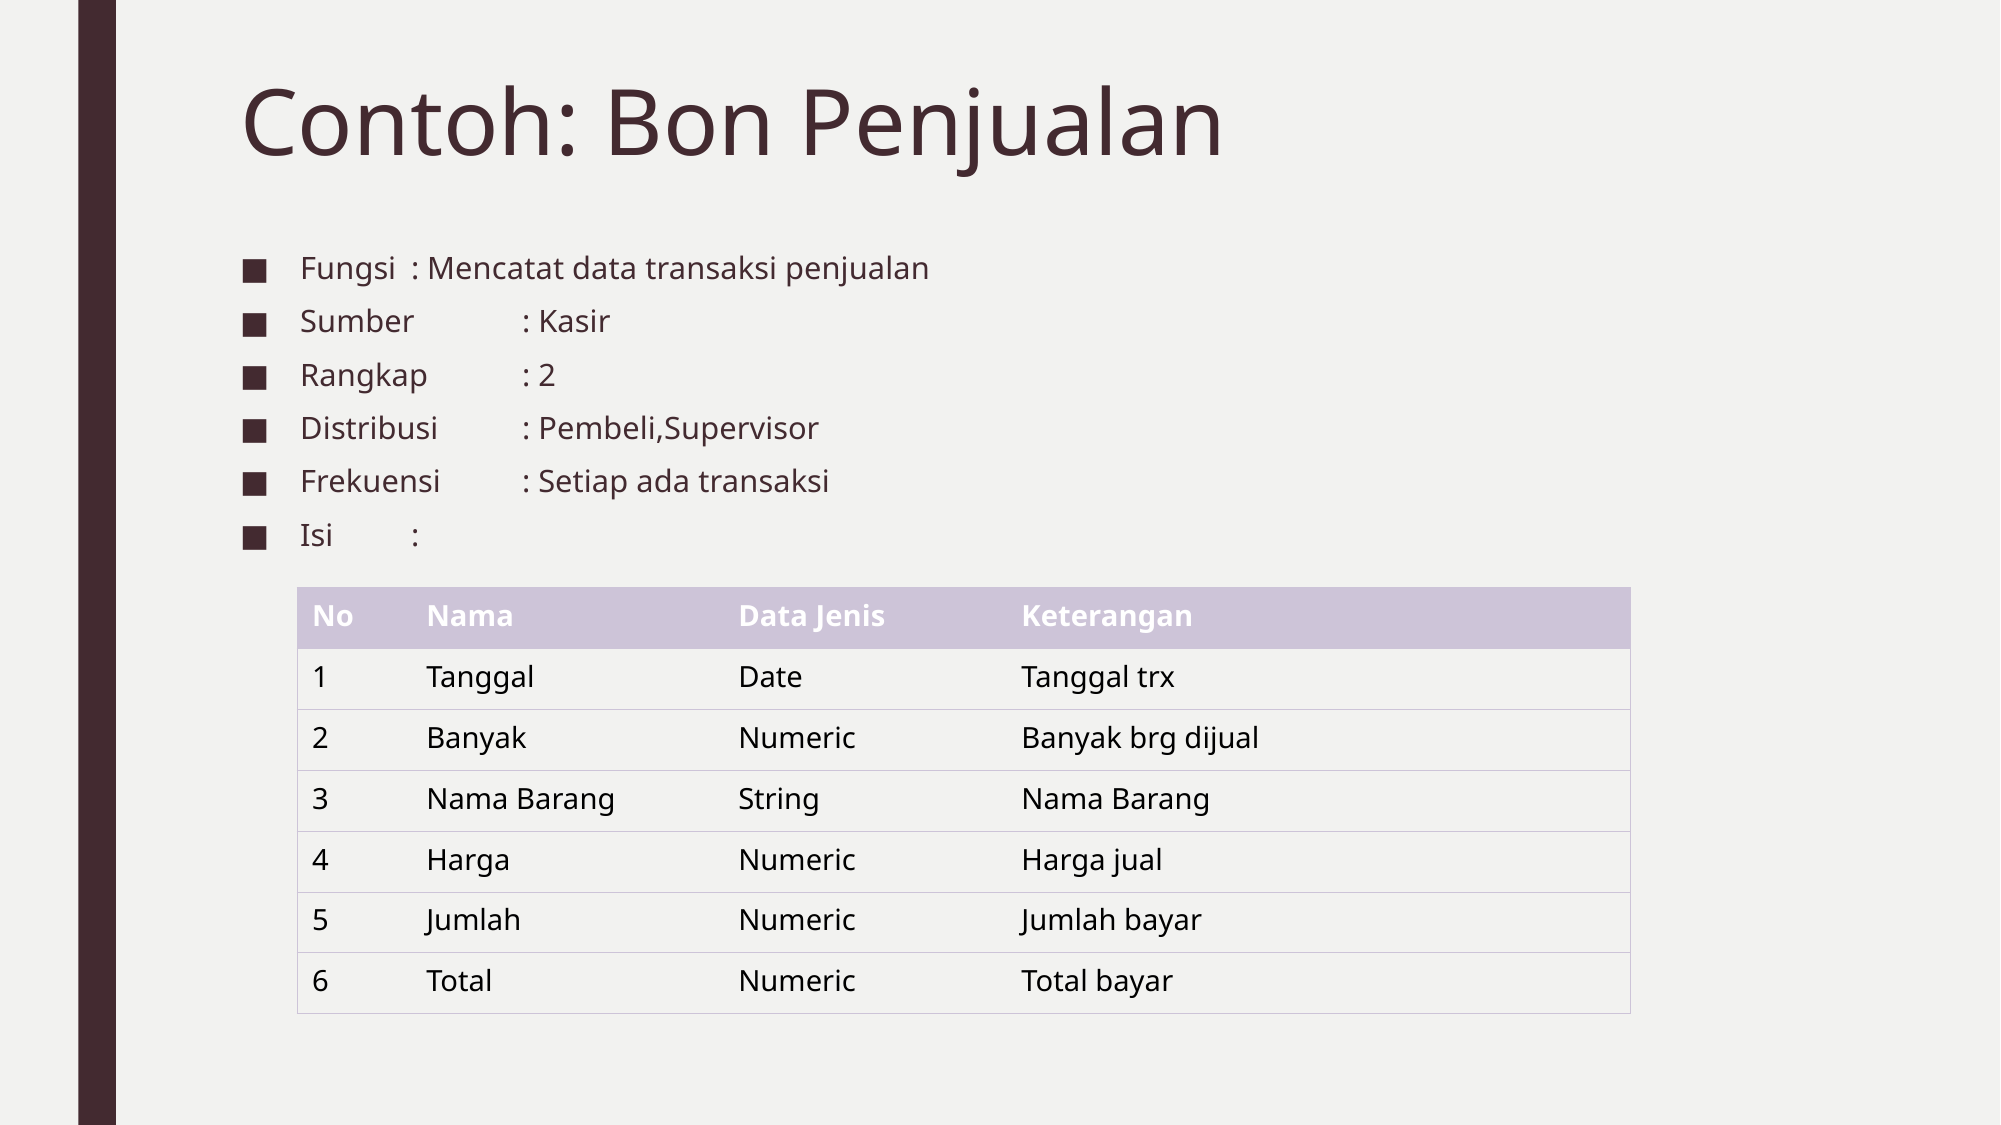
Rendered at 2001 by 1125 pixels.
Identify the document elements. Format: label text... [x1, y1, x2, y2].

list Fungsi : Mencatat data transaksi penjualan Sumber : Kasir Rangkap : 2 Distribusi : Pembeli,Supervisor Frekuensi : Setiap ada transaksi Isi : [225, 244, 1800, 563]
table_cell 3 [298, 771, 411, 831]
table_cell Nama Barang [411, 771, 723, 831]
table_cell Numeric [723, 893, 1006, 952]
table_cell Nama Barang [1006, 771, 1630, 831]
table_cell Numeric [723, 953, 1006, 1013]
table_cell 5 [298, 893, 411, 952]
table_cell 6 [298, 953, 411, 1013]
table_header Data Jenis [723, 588, 1006, 648]
table_cell Numeric [723, 710, 1006, 770]
table_cell 1 [298, 649, 411, 709]
table_cell 4 [298, 832, 411, 892]
table_cell Jumlah [411, 893, 723, 952]
table_header Nama [411, 588, 723, 648]
title Contoh: Bon Penjualan [225, 70, 1800, 244]
table_cell Numeric [723, 832, 1006, 892]
table_cell Jumlah bayar [1006, 893, 1630, 952]
table_cell Tanggal [411, 649, 723, 709]
table_cell Date [723, 649, 1006, 709]
table_header Keterangan [1006, 588, 1630, 648]
table_cell Total bayar [1006, 953, 1630, 1013]
table_cell Harga jual [1006, 832, 1630, 892]
table_cell Harga [411, 832, 723, 892]
table_cell Banyak brg dijual [1006, 710, 1630, 770]
table_cell Banyak [411, 710, 723, 770]
table_cell 2 [298, 710, 411, 770]
table_cell Tanggal trx [1006, 649, 1630, 709]
table_cell String [723, 771, 1006, 831]
table_cell Total [411, 953, 723, 1013]
table_header No [298, 588, 411, 648]
